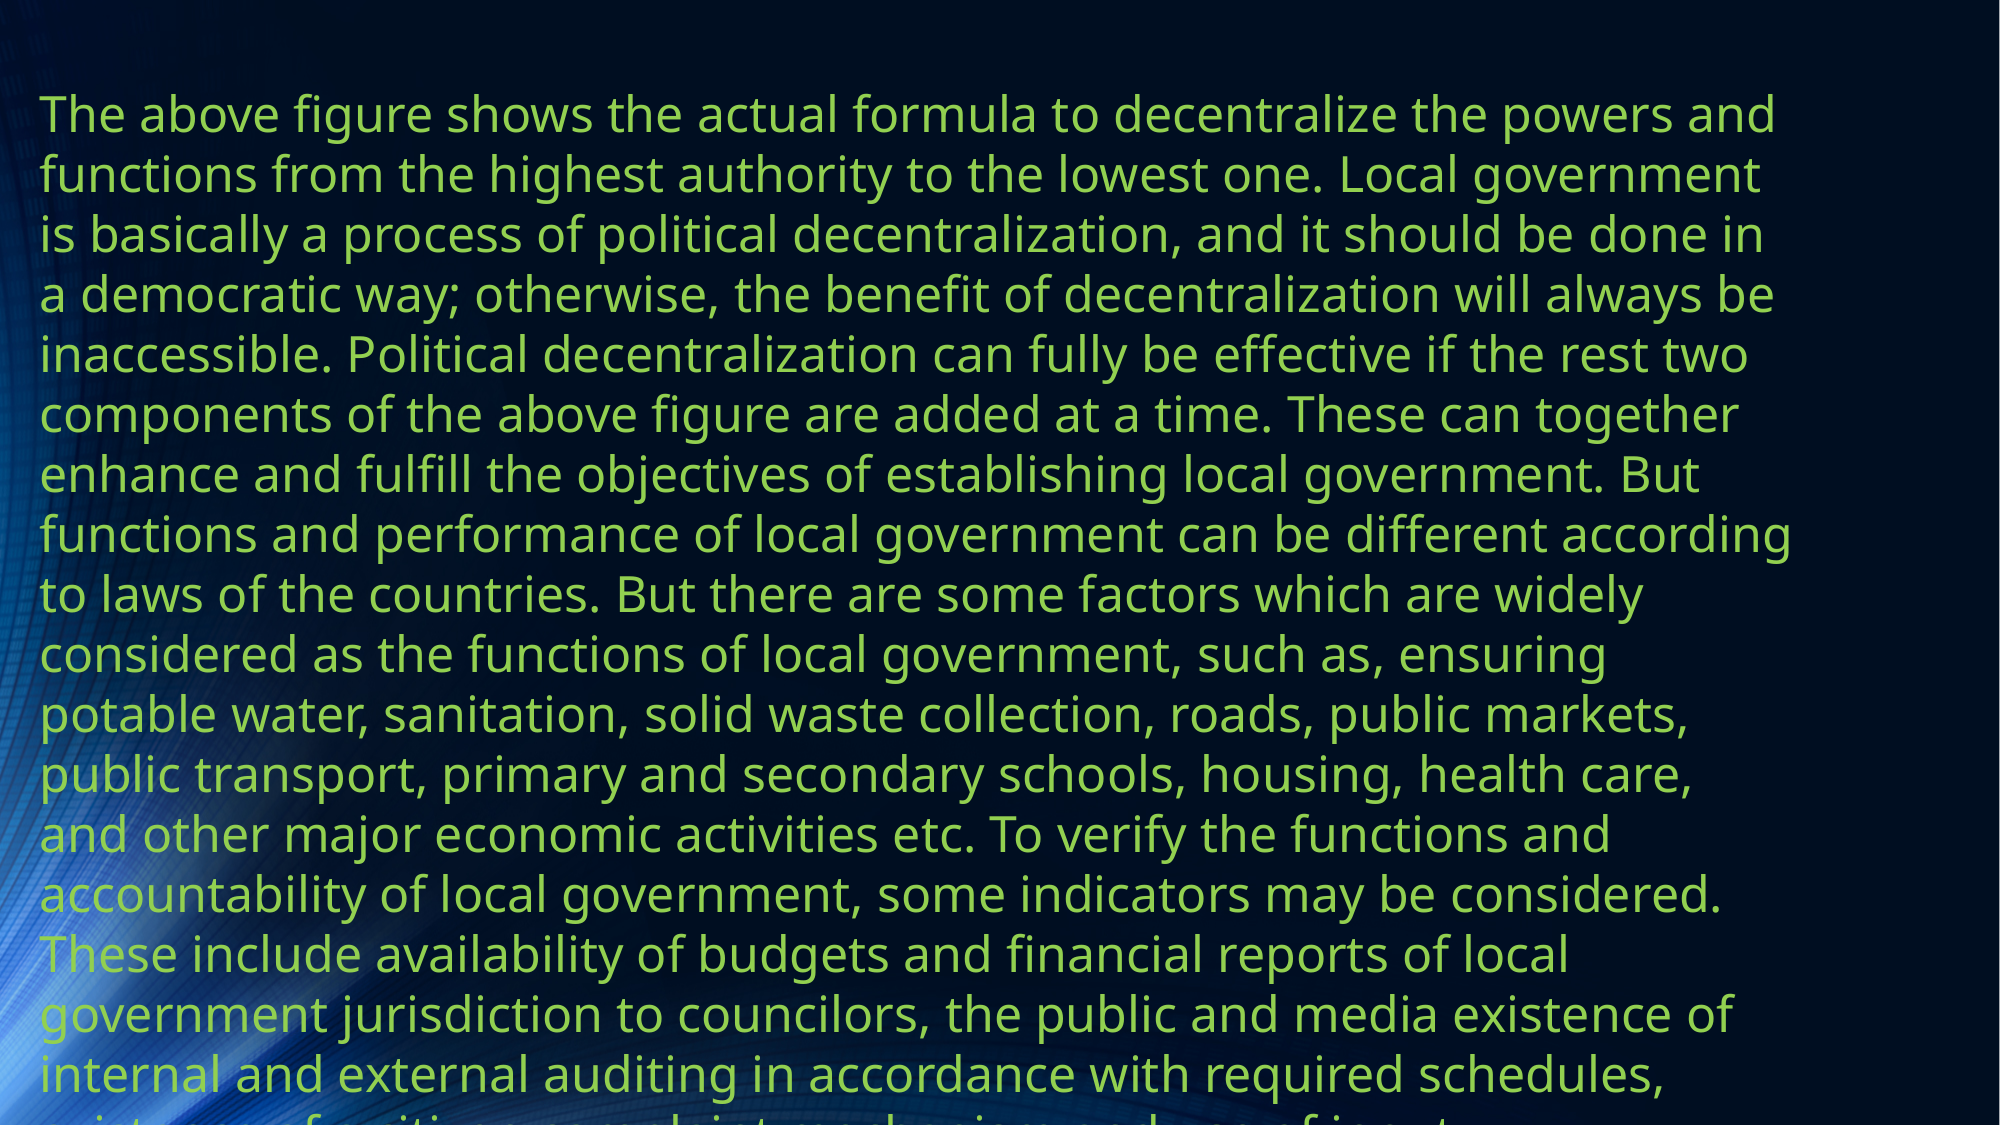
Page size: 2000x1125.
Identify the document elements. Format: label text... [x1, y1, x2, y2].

picture [0, 0, 2000, 1125]
text_box The above figure shows the actual formula to decentralize the powers and functions from the highest authority to the lowest one. Local government is basically a process of political decentralization, and it should be done in a democratic way; otherwise, the benefit of decentralization will always be inaccessible. Political decentralization can fully be effective if the rest two components of the above figure are added at a time. These can together enhance and fulfill the objectives of establishing local government. But functions and performance of local government can be different according to laws of the countries. But there are some factors which are widely considered as the functions of local government, such as, ensuring potable water, sanitation, solid waste collection, roads, public markets, public transport, primary and secondary schools, housing, health care, and other major economic activities etc. To verify the functions and accountability of local government, some indicators may be considered. These include availability of budgets and financial reports of local government jurisdiction to councilors, the public and media existence of internal and external auditing in accordance with required schedules, existence of a citizen complaint mechanism and use of input, [24, 74, 1813, 1125]
